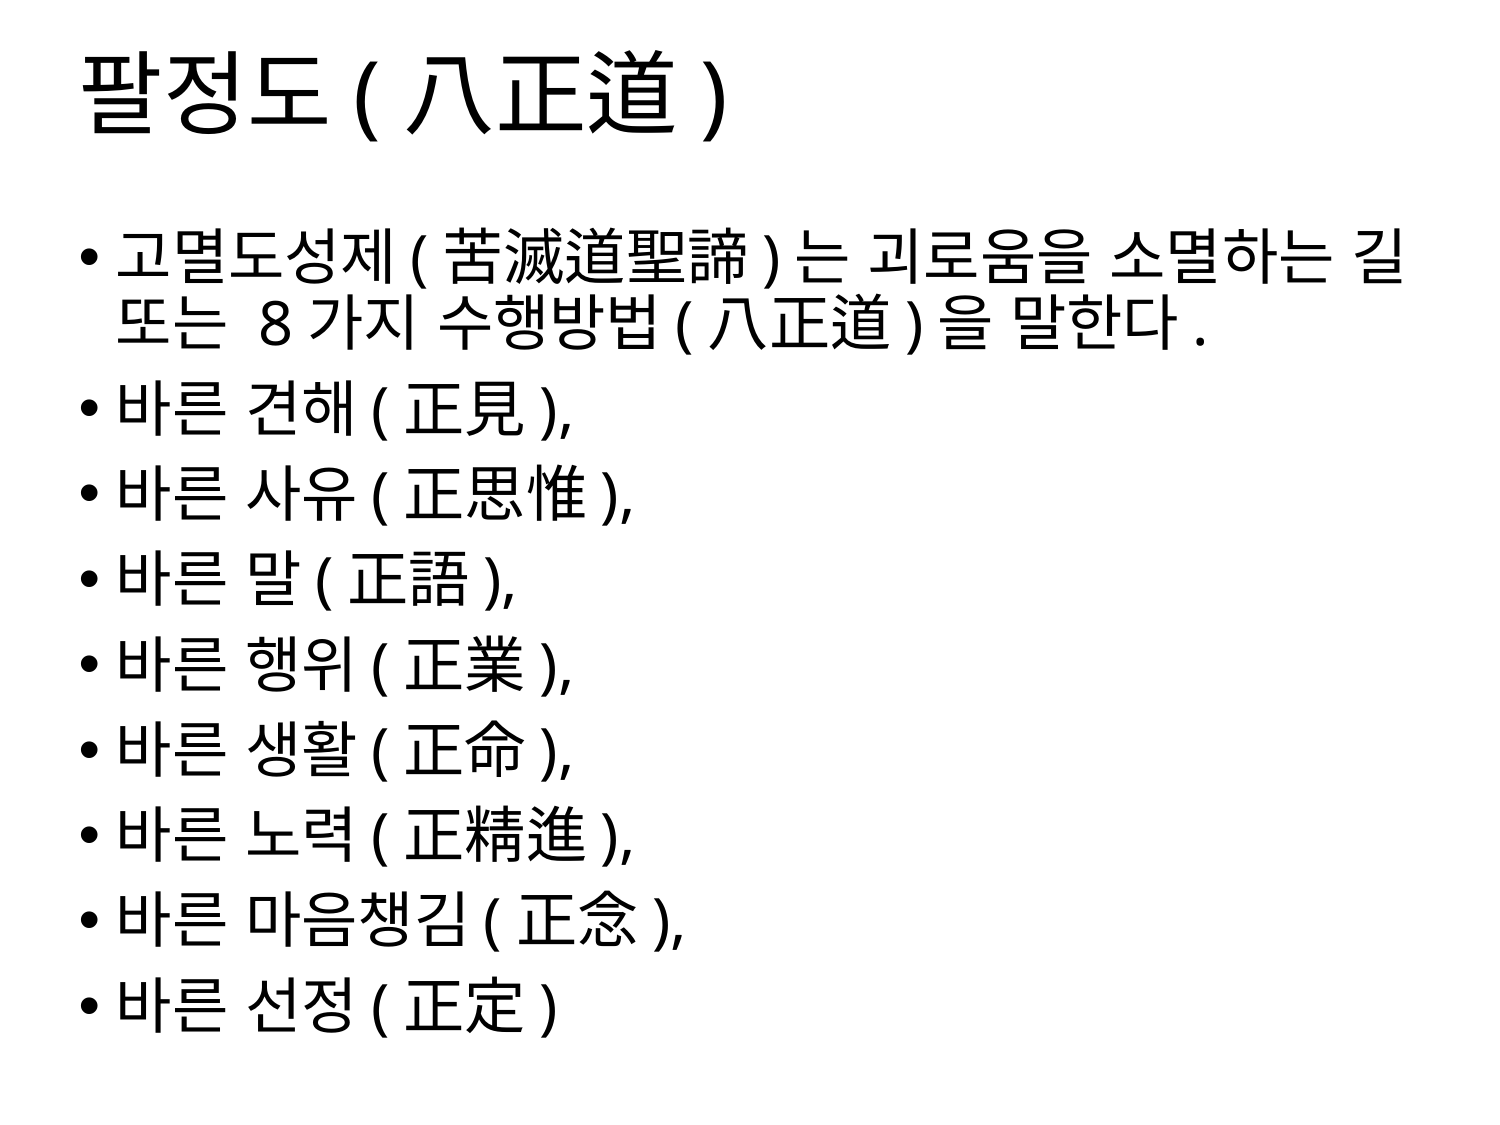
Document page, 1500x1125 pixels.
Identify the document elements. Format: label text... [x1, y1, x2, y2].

title 팔정도(八正道) [63, 0, 1144, 207]
list 고멸도성제(苦滅道聖諦)는 괴로움을 소멸하는 길 또는 8가지 수행방법(八正道)을 말한다. 바른 견해(正見), 바른 사유(正思惟), 바른 말(正語), 바른 행위(正業), 바른 생활(正命), 바른 노력(正精進), 바른 마음챙김(正念), 바른 선정(正定) [63, 219, 1445, 1058]
